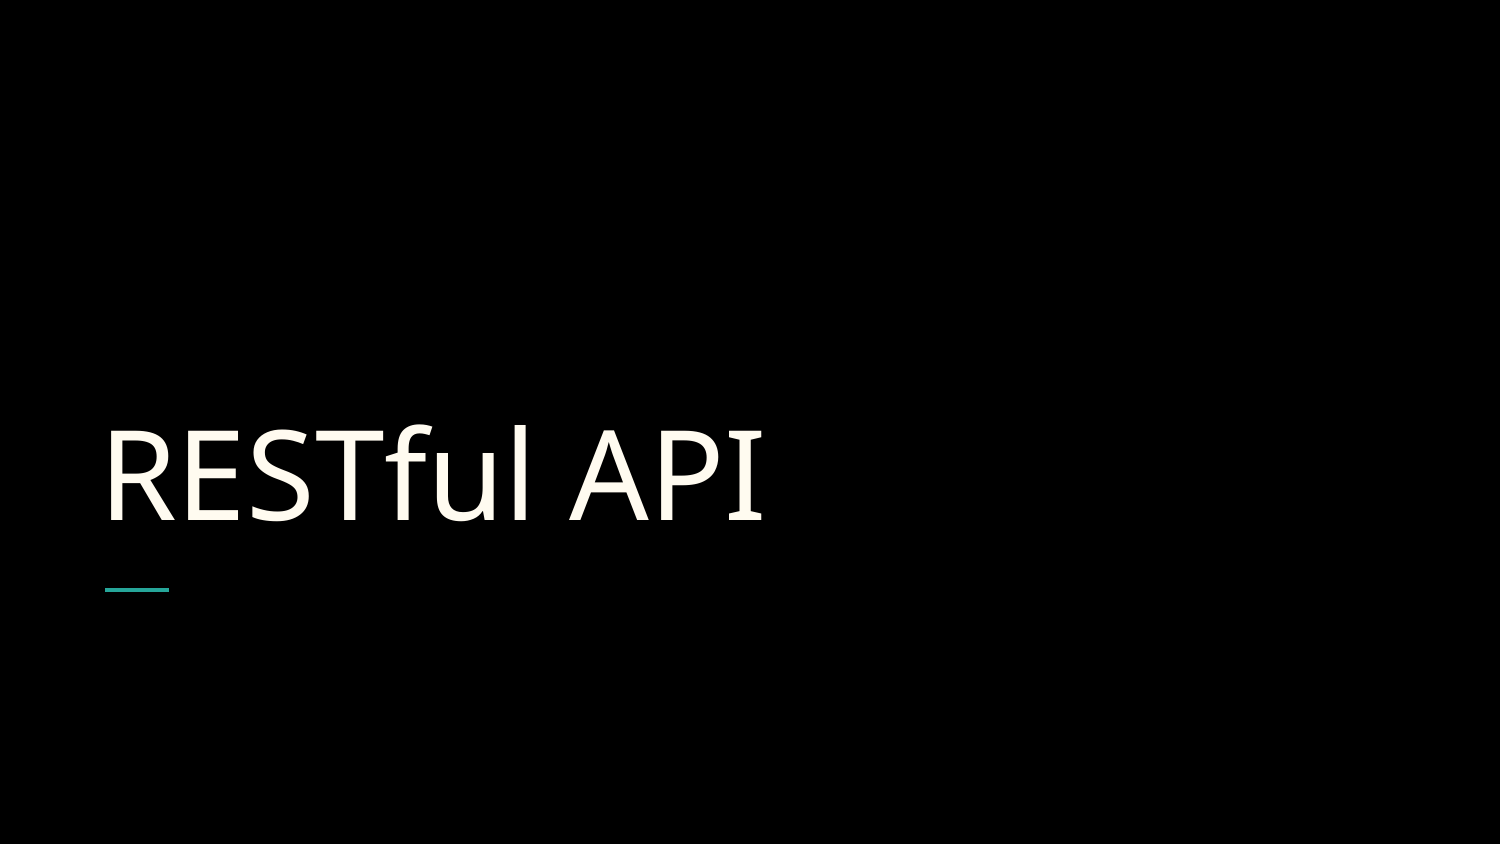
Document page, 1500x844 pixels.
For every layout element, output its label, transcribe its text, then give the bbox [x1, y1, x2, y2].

title RESTful API [84, 310, 1416, 561]
